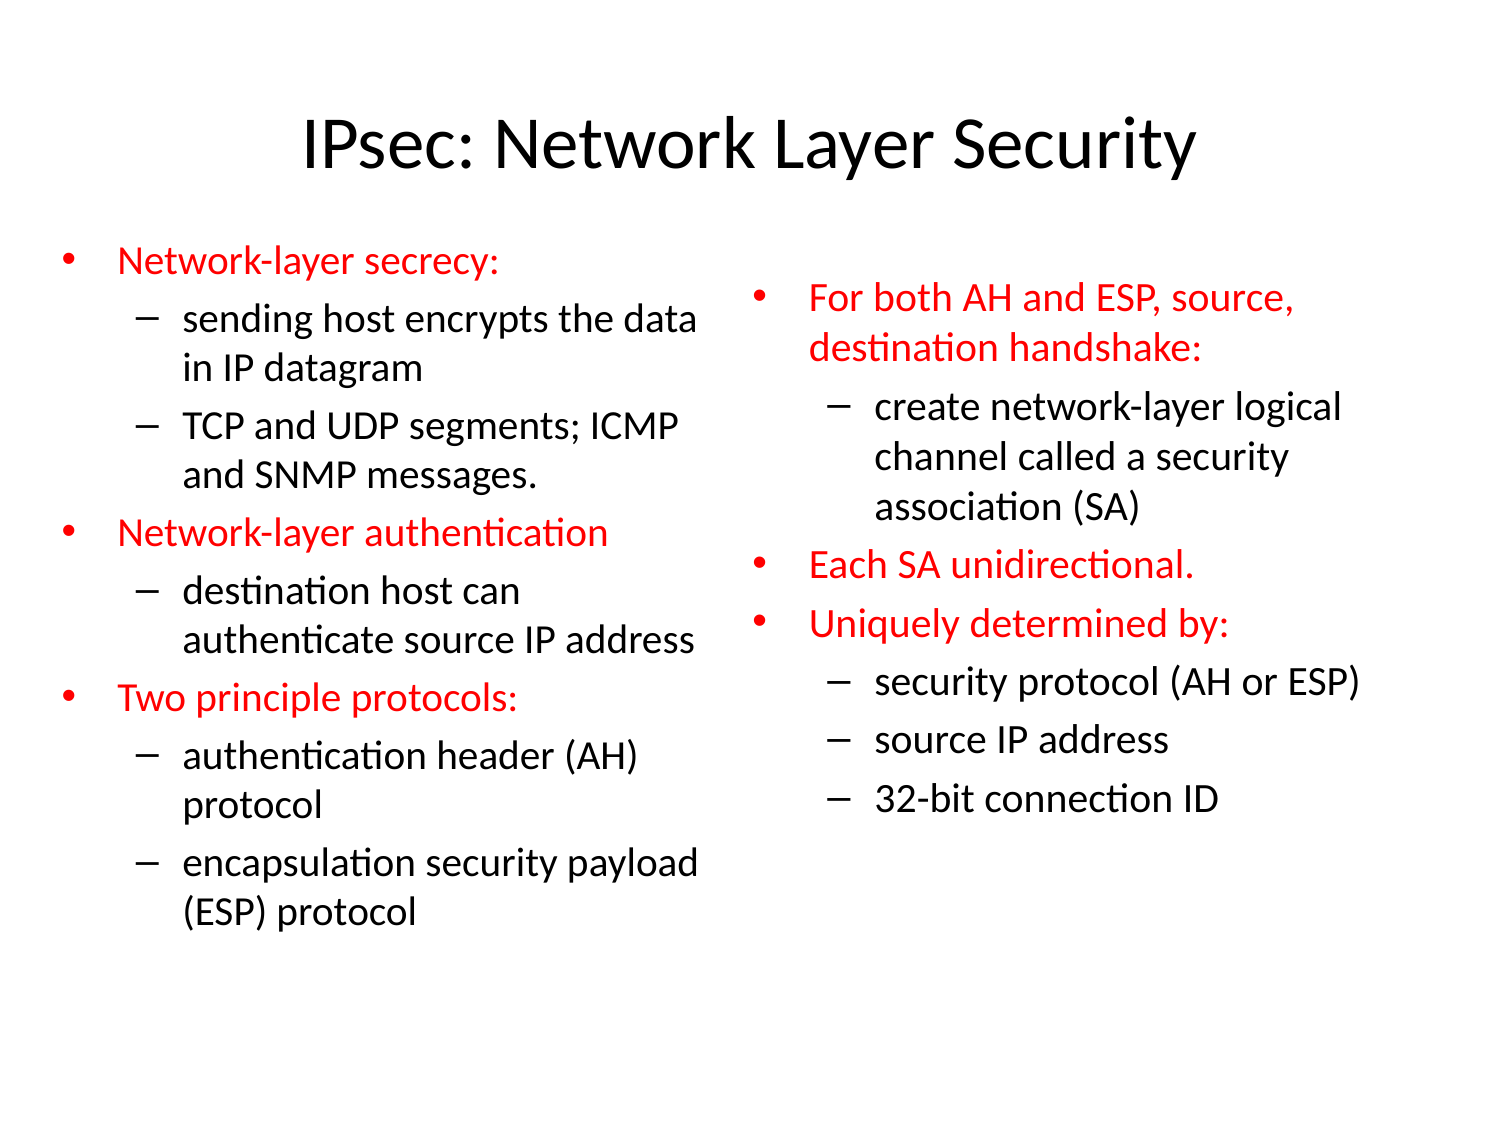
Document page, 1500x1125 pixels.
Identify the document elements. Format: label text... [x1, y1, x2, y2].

title IPsec: Network Layer Security [75, 45, 1425, 233]
list For both AH and ESP, source, destination handshake: create network-layer logical channel called a security association (SA) Each SA unidirectional. Uniquely determined by: security protocol (AH or ESP) source IP address 32-bit connection ID [737, 262, 1407, 1025]
list Network-layer secrecy: sending host encrypts the data in IP datagram TCP and UDP segments; ICMP and SNMP messages. Network-layer authentication destination host can authenticate source IP address Two principle protocols: authentication header (AH) protocol encapsulation security payload (ESP) protocol [46, 225, 717, 989]
